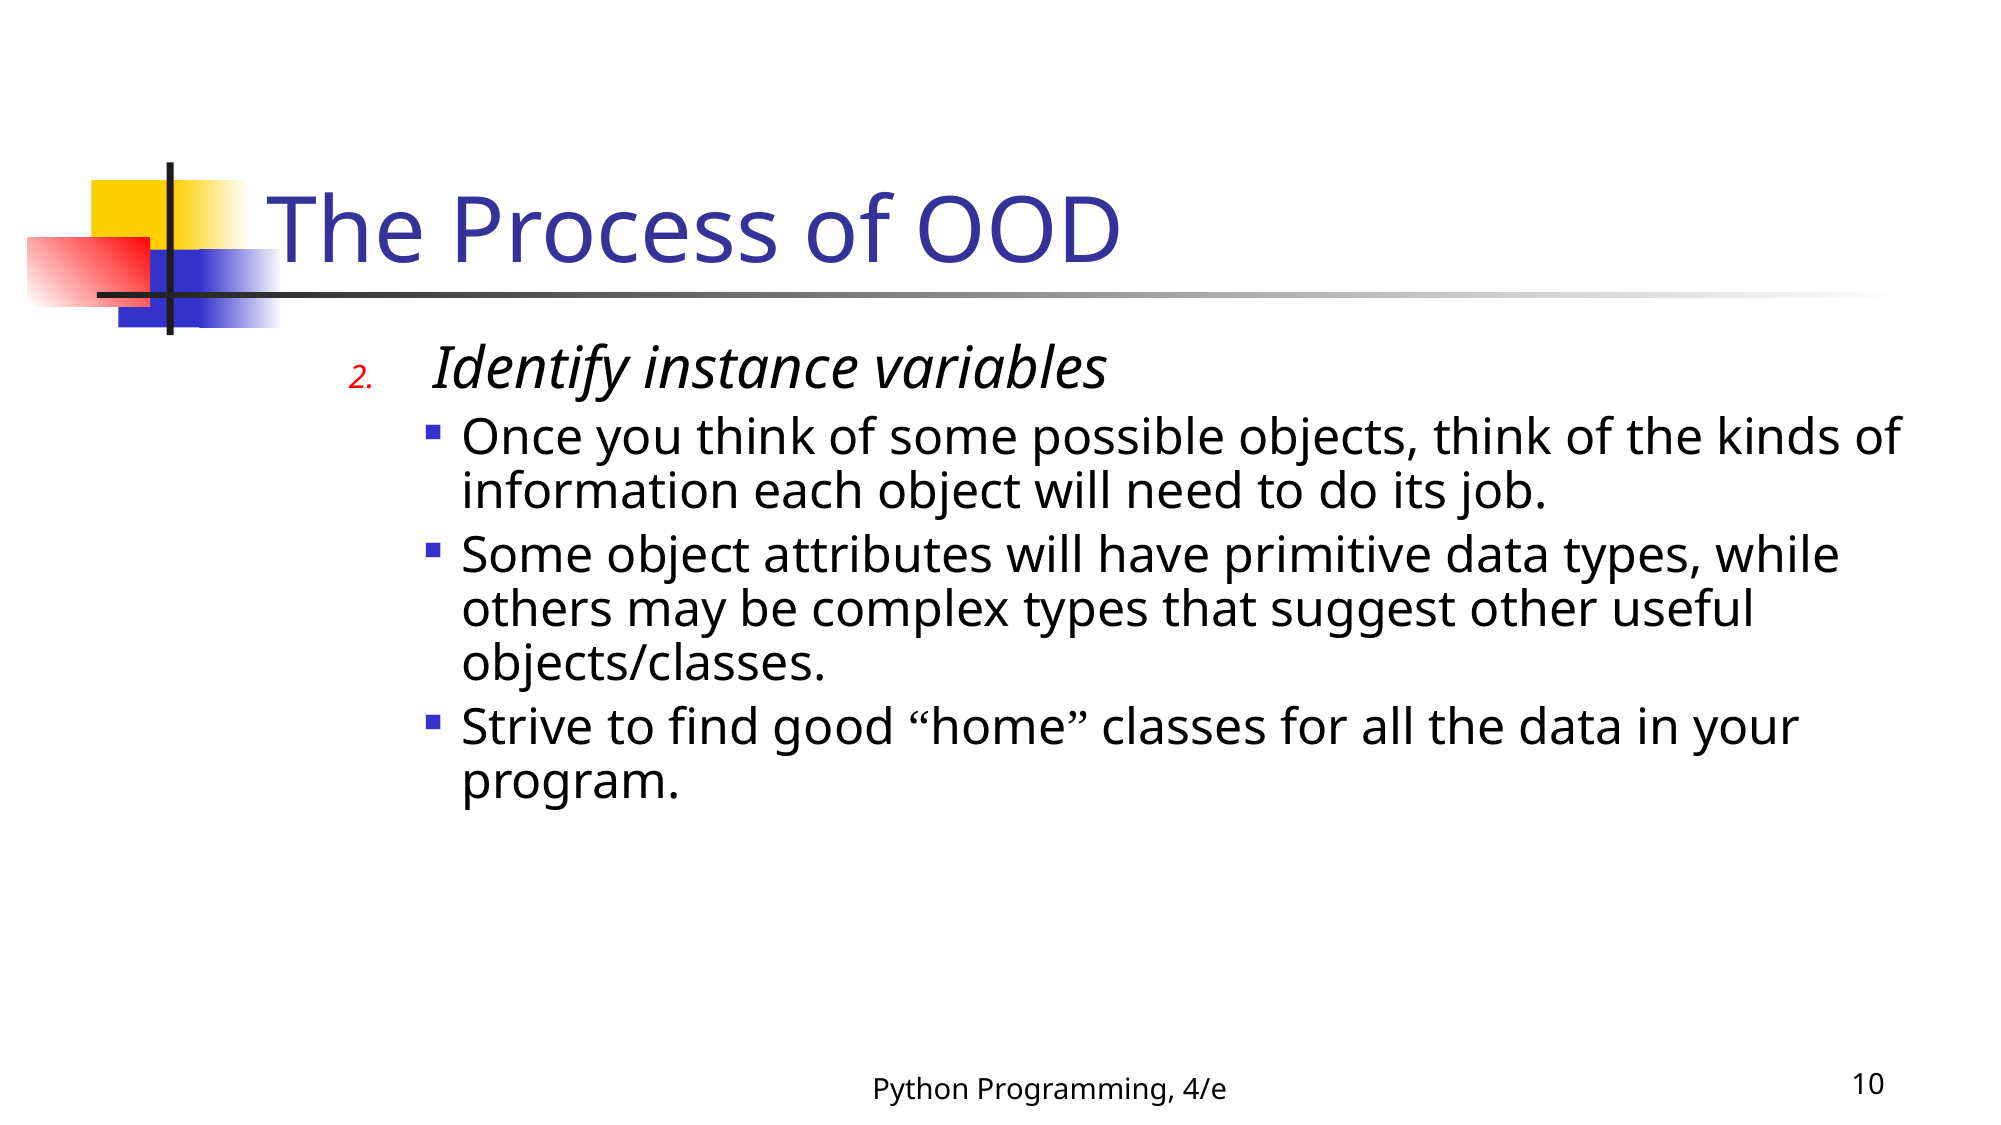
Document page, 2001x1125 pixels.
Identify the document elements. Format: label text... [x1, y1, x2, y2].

slide_number 10 [1483, 1037, 1901, 1113]
footer Python Programming, 4/e [733, 1037, 1367, 1113]
title The Process of OOD [251, 101, 1957, 289]
list Identify instance variables Once you think of some possible objects, think of the kinds of information each object will need to do its job. Some object attributes will have primitive data types, while others may be complex types that suggest other useful objects/classes. Strive to find good “home” classes for all the data in your program. [258, 331, 1959, 1006]
